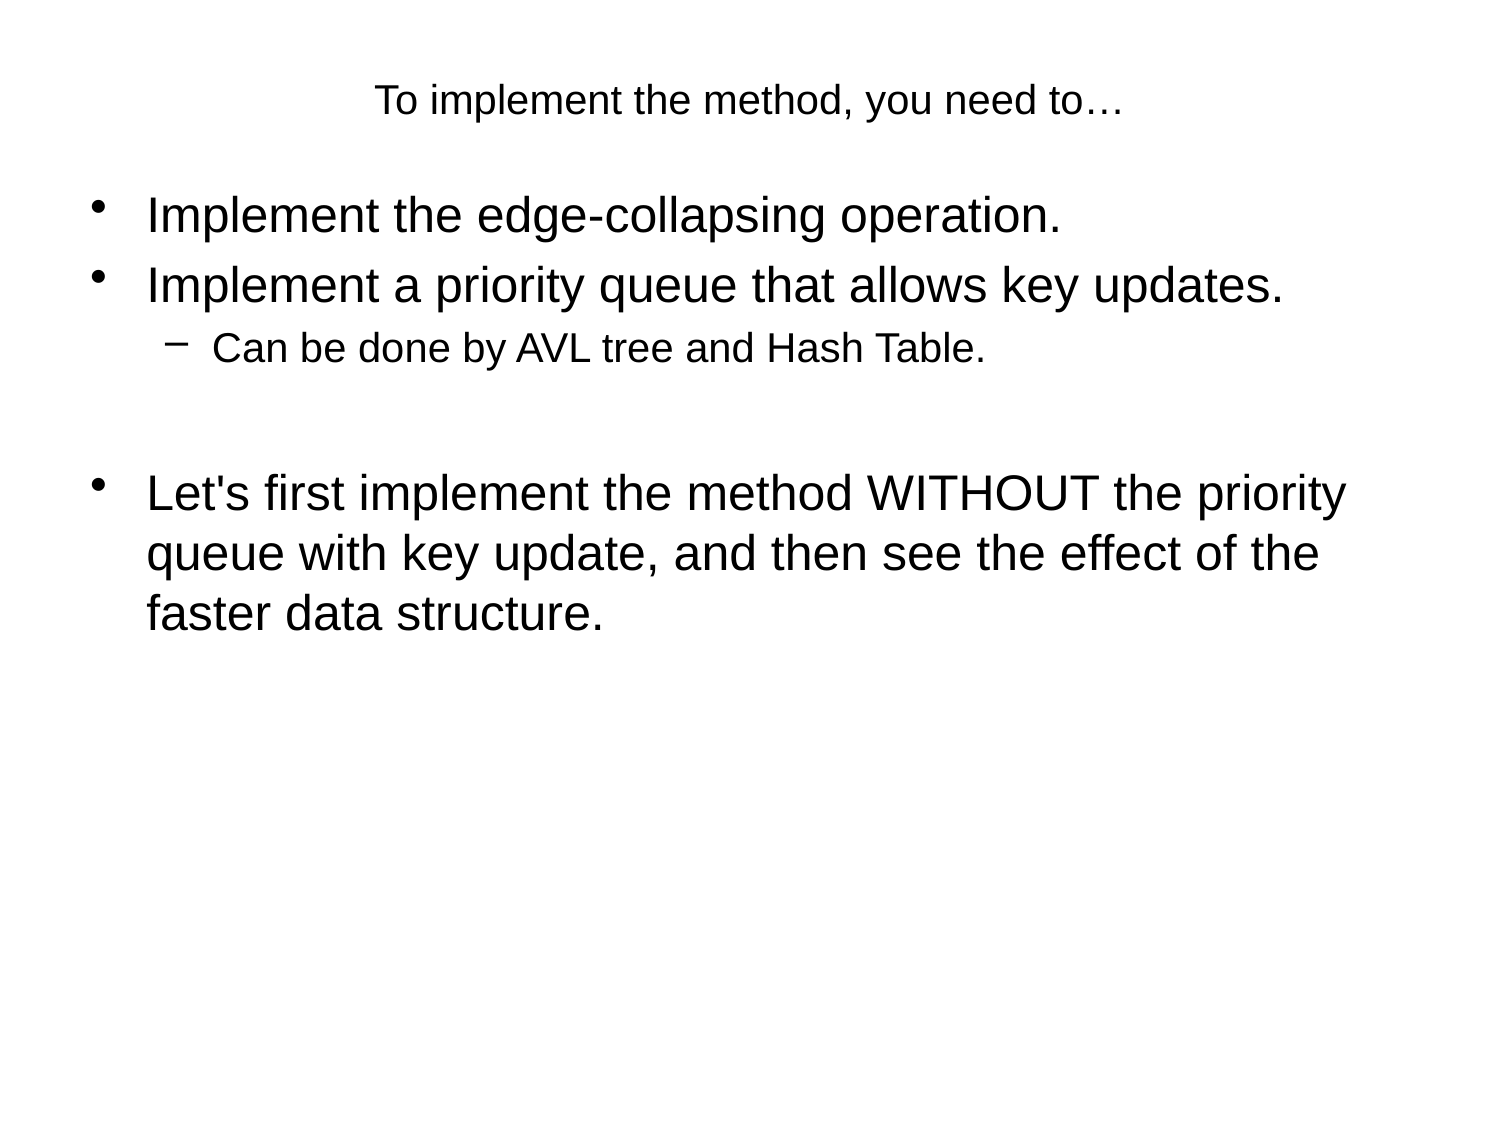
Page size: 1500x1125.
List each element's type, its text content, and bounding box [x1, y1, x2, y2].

title To implement the method, you need to… [75, 45, 1425, 150]
list Implement the edge-collapsing operation. Implement a priority queue that allows key updates. Can be done by AVL tree and Hash Table. Let's first implement the method WITHOUT the priority queue with key update, and then see the effect of the faster data structure. [75, 174, 1425, 1005]
